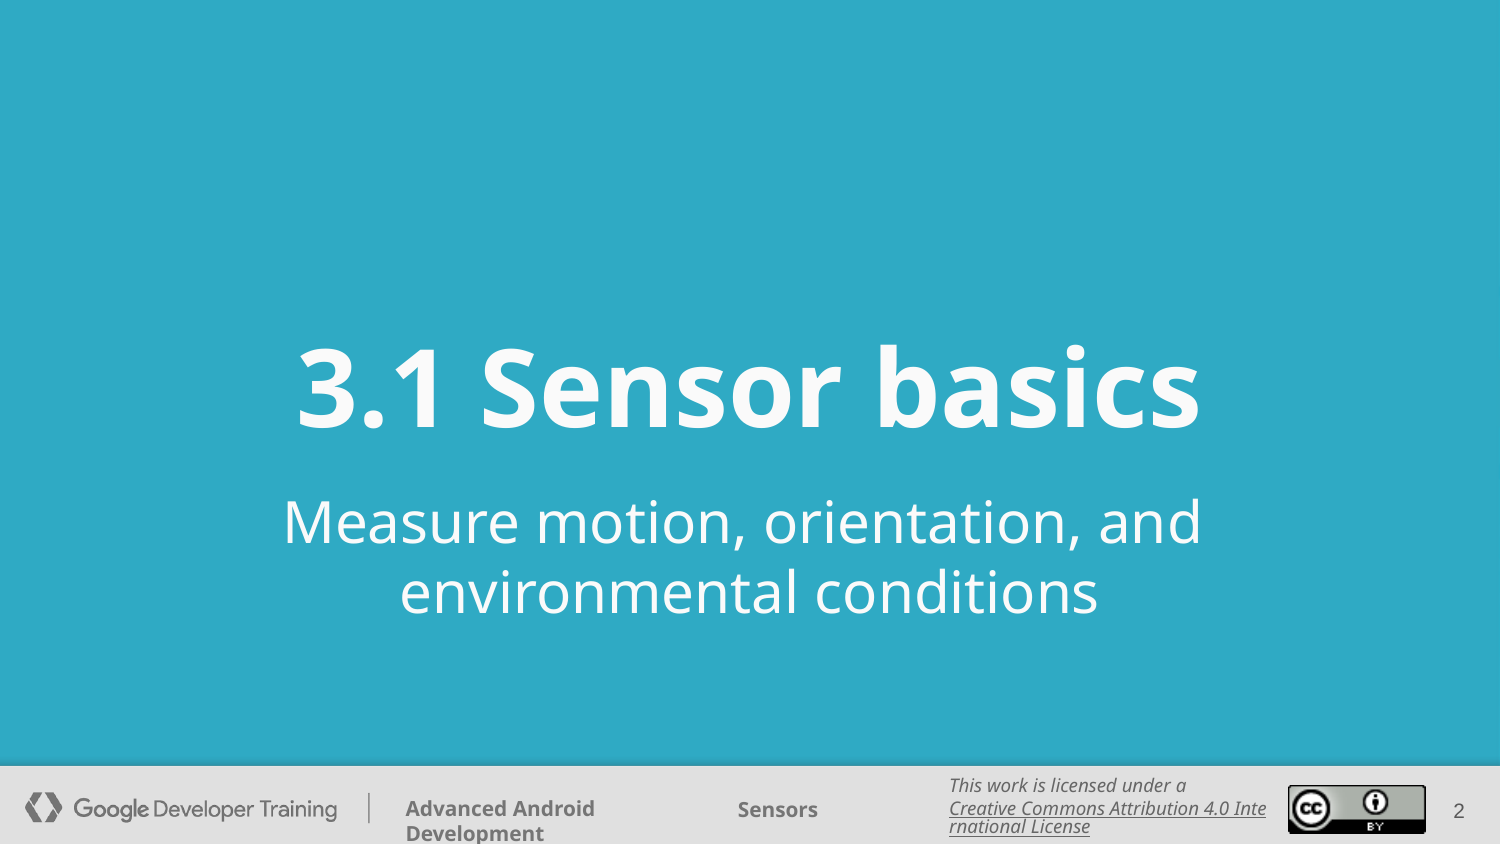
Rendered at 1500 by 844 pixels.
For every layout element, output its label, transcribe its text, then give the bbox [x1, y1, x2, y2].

picture [0, 0, 1500, 844]
slide_number ‹#› [1389, 777, 1480, 842]
subtitle Measure motion, orientation, and environmental conditions [51, 470, 1449, 601]
title 3.1 Sensor basics [51, 127, 1449, 465]
